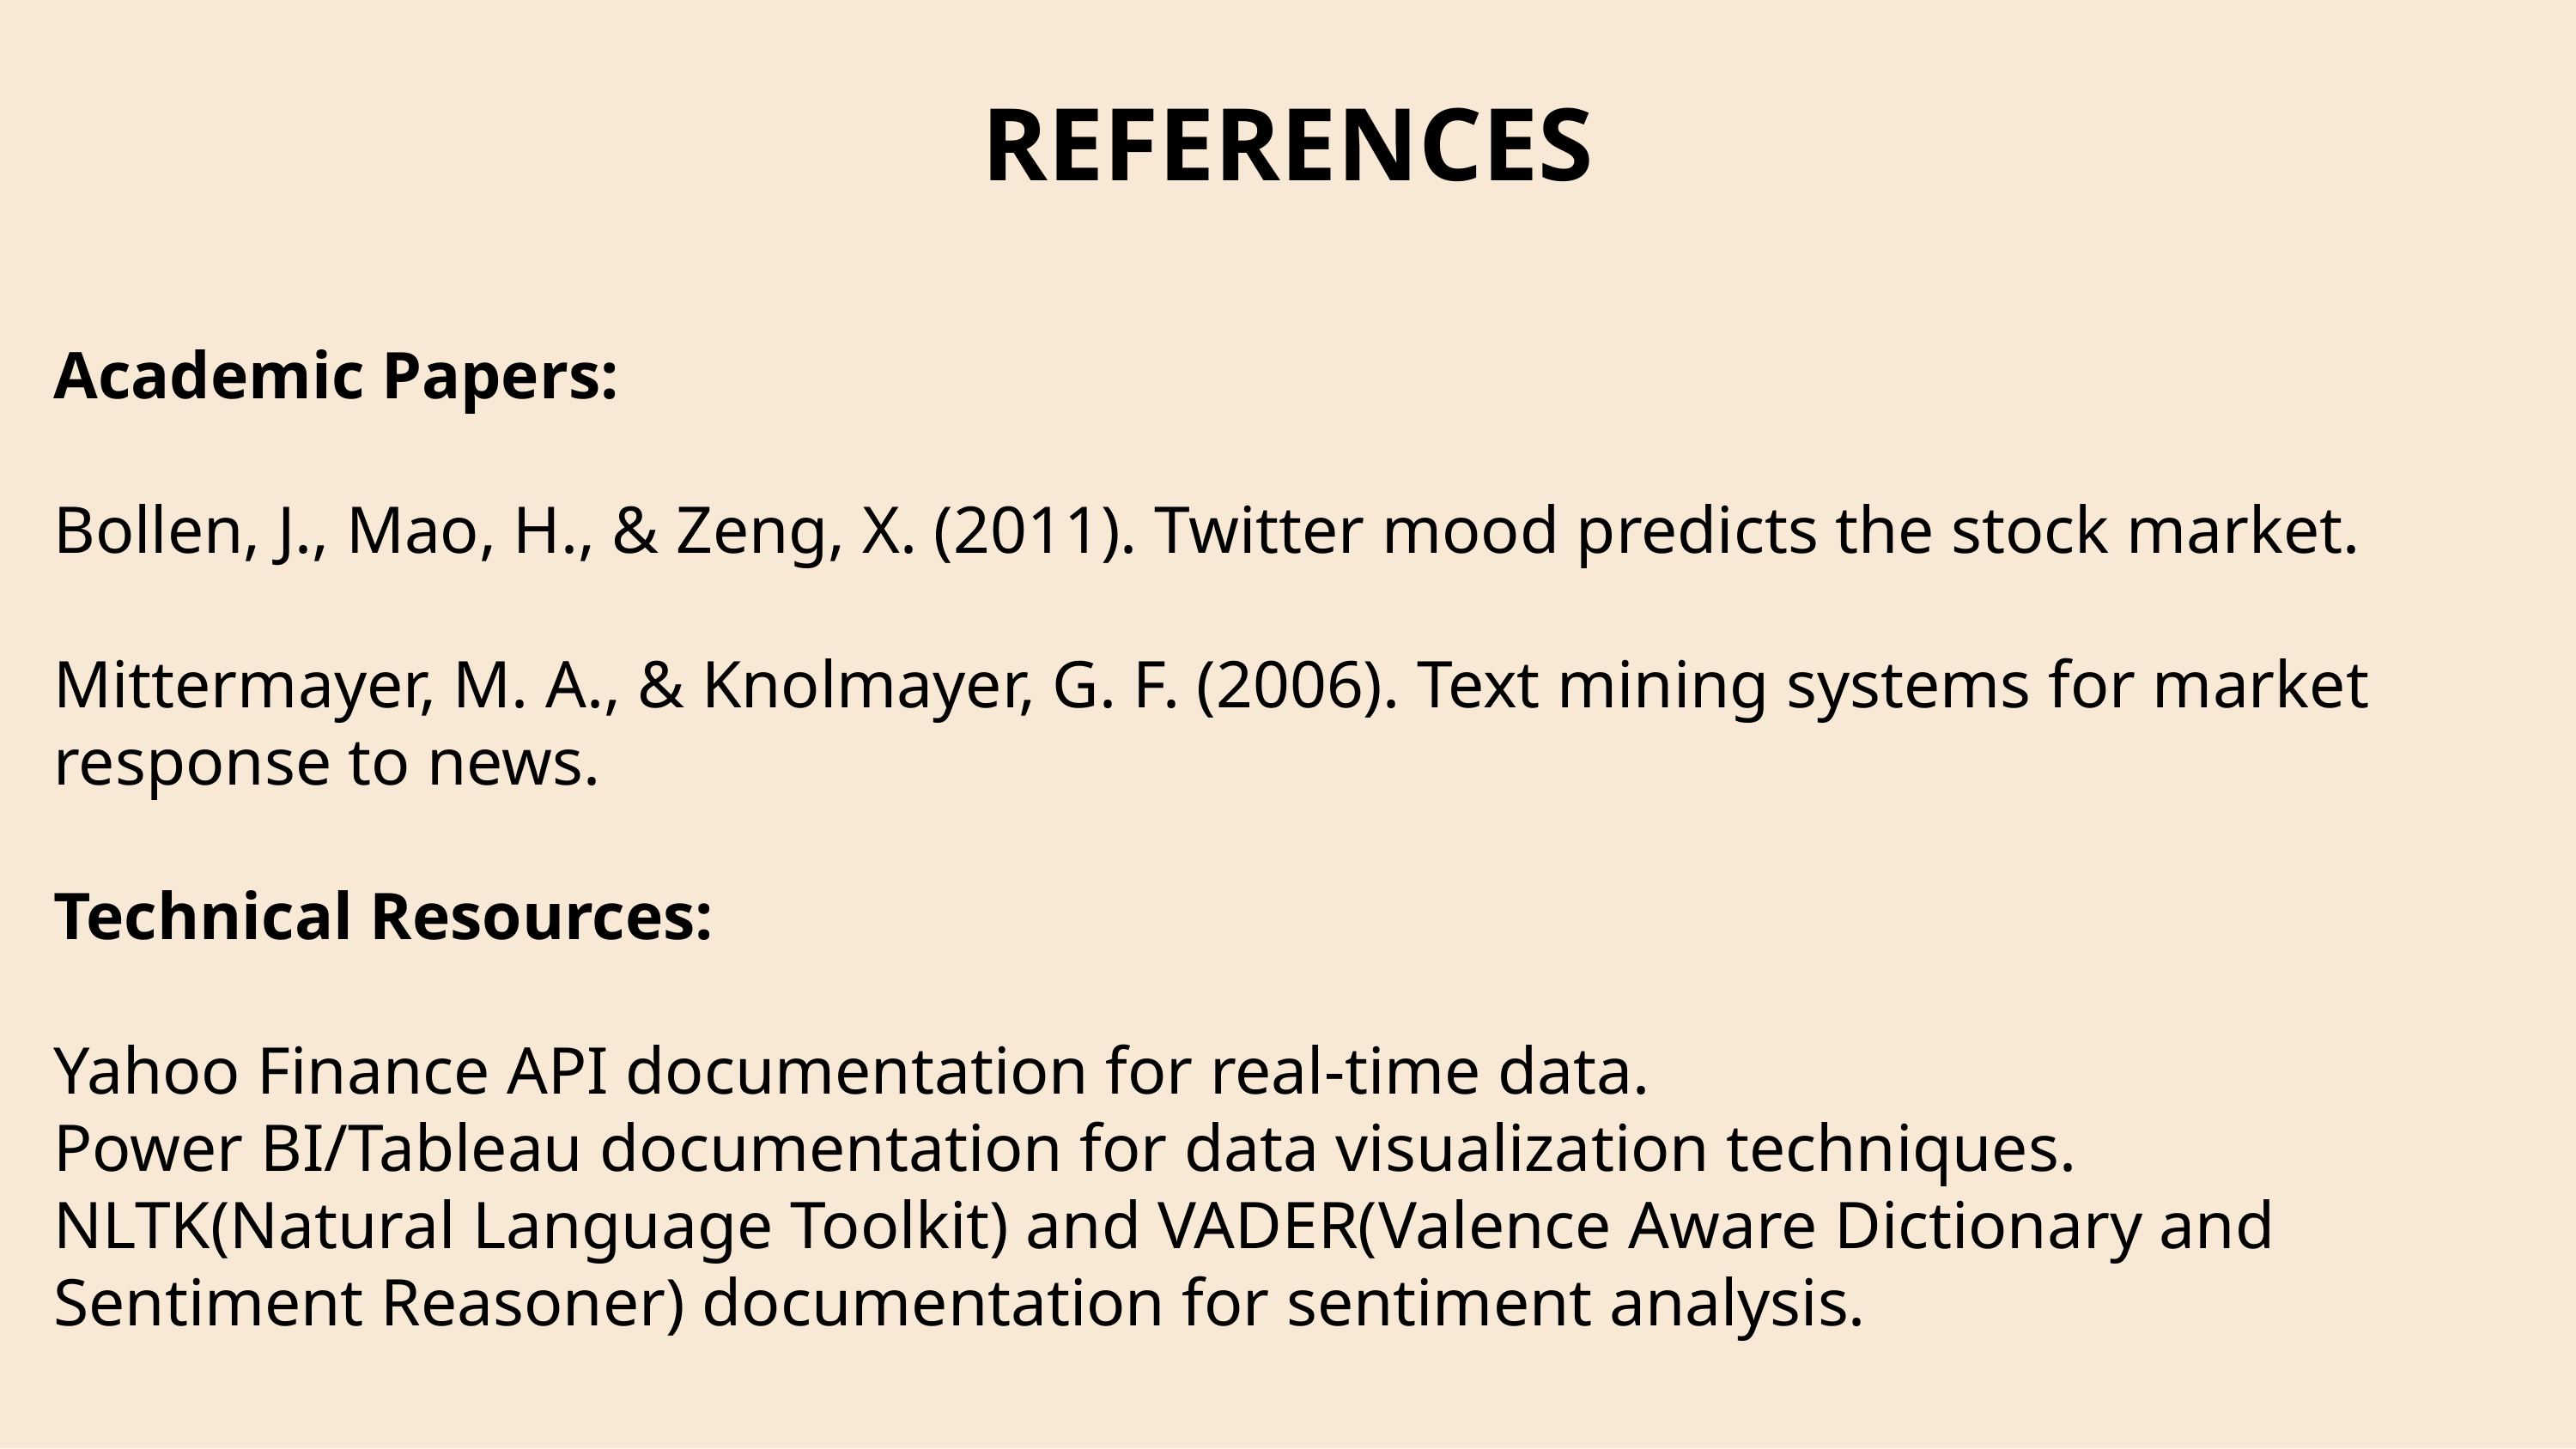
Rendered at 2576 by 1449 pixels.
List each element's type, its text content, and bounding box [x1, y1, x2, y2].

list Academic Papers: Bollen, J., Mao, H., & Zeng, X. (2011). Twitter mood predicts the stock market. Mittermayer, M. A., & Knolmayer, G. F. (2006). Text mining systems for market response to news. Technical Resources: Yahoo Finance API documentation for real-time data. Power BI/Tableau documentation for data visualization techniques. NLTK(Natural Language Toolkit) and VADER(Valence Aware Dictionary and Sentiment Reasoner) documentation for sentiment analysis. [53, 334, 2523, 1349]
title REFERENCES [21, 80, 2555, 203]
